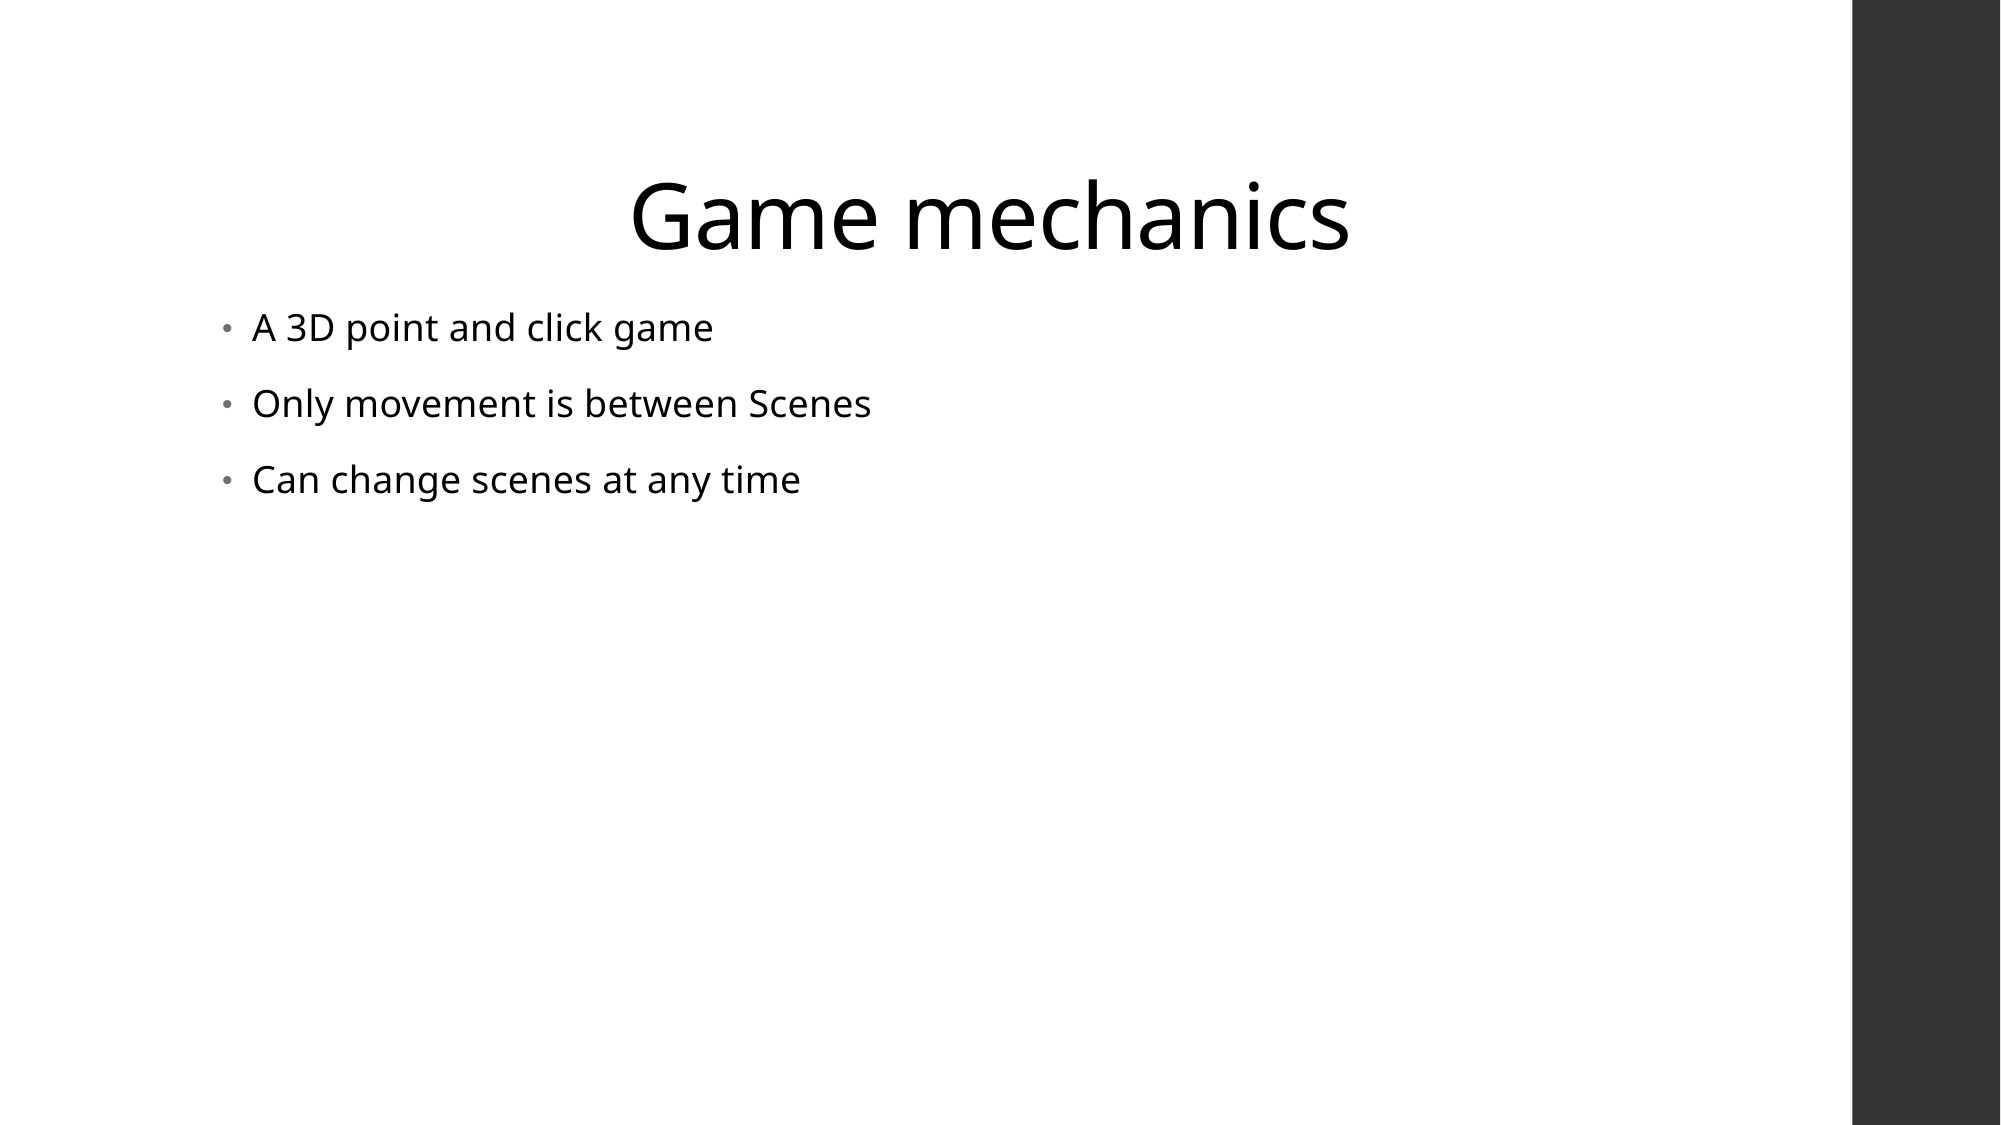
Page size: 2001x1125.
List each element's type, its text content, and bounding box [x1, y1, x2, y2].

title Game mechanics [206, 60, 1797, 278]
list A 3D point and click game Only movement is between Scenes Can change scenes at any time [206, 299, 1617, 1014]
